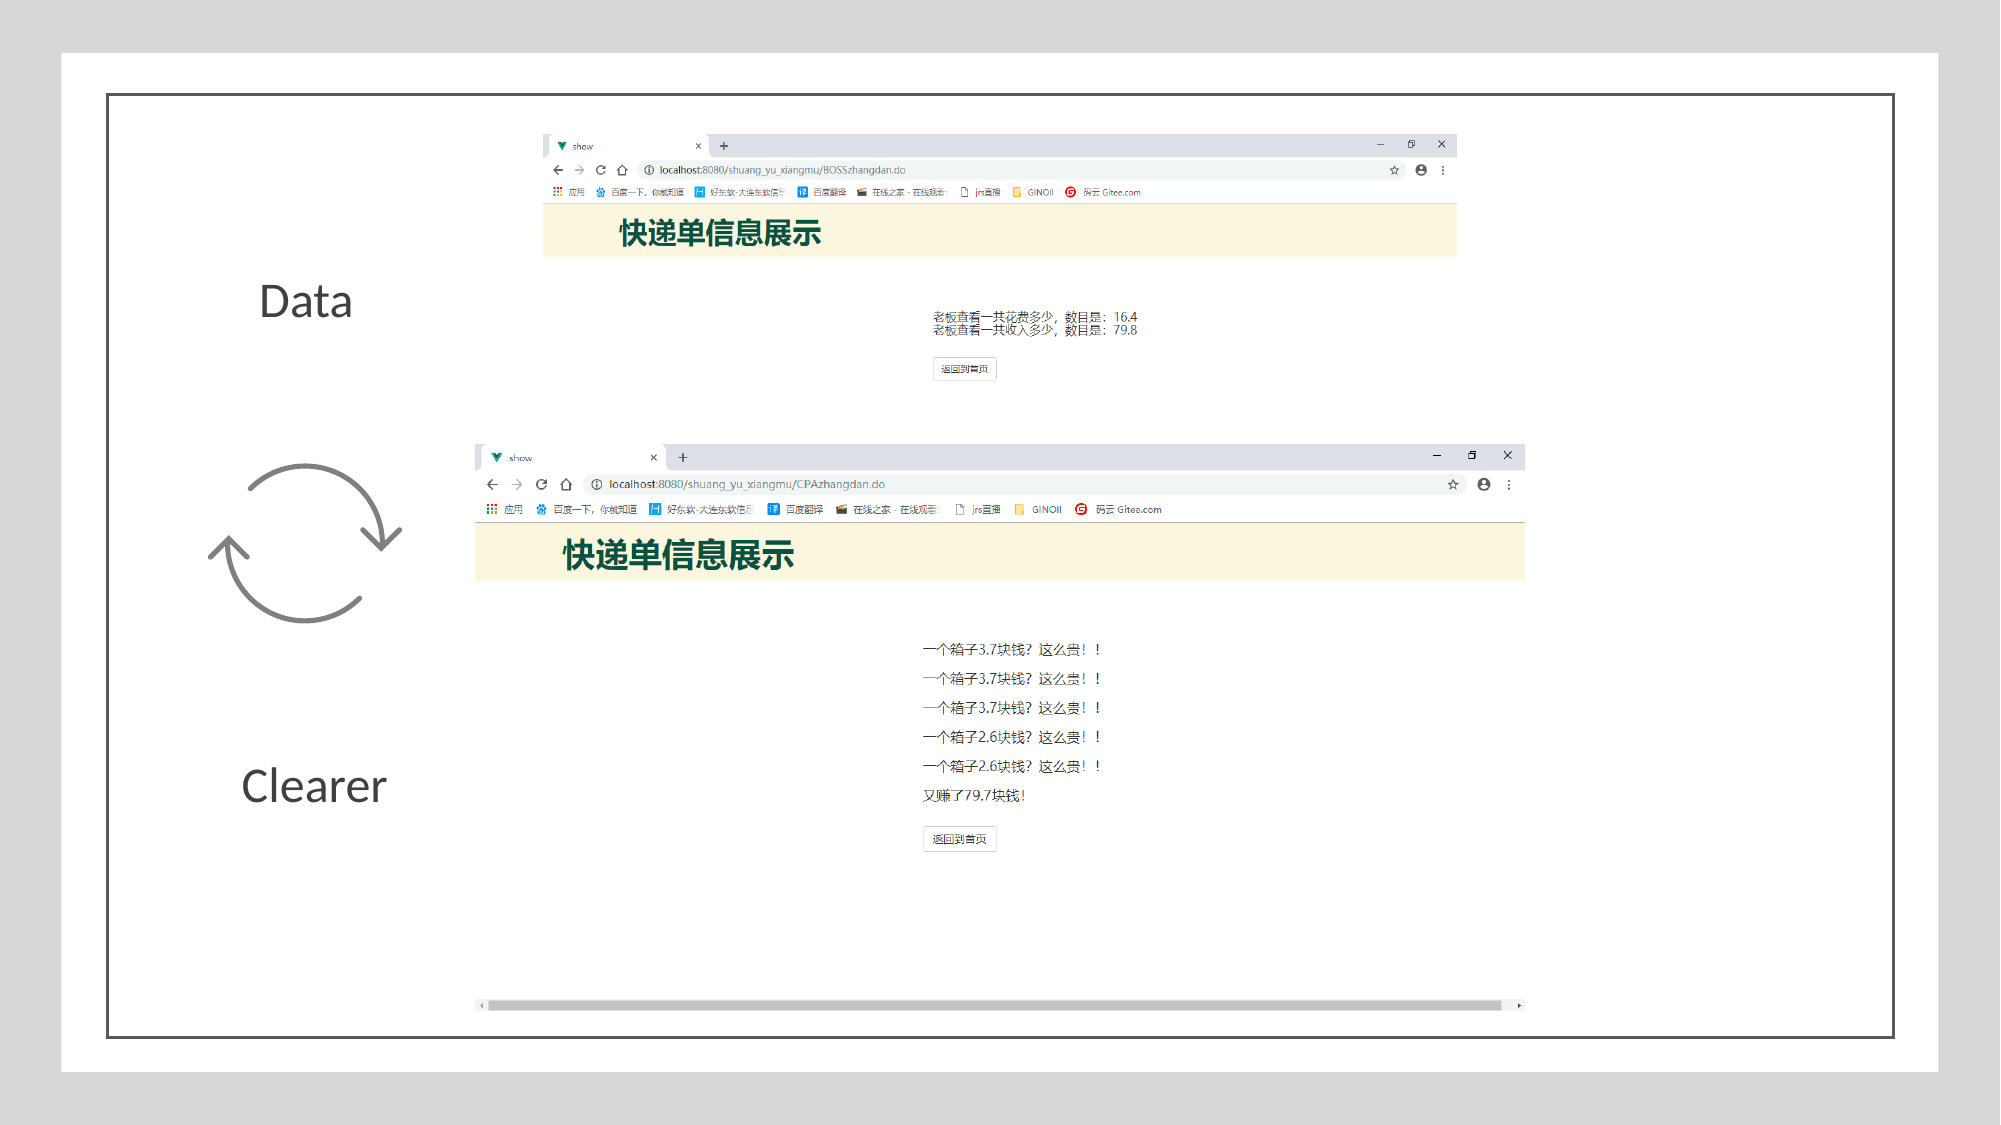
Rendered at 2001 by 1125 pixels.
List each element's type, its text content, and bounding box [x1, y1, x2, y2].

picture [475, 134, 1525, 1011]
text_box [207, 535, 363, 624]
text_box Data [207, 266, 405, 336]
text_box [61, 53, 1939, 1072]
text_box [0, 0, 2000, 1125]
text_box [106, 94, 1894, 1038]
text_box Clearer [226, 752, 424, 822]
text_box [247, 463, 403, 552]
